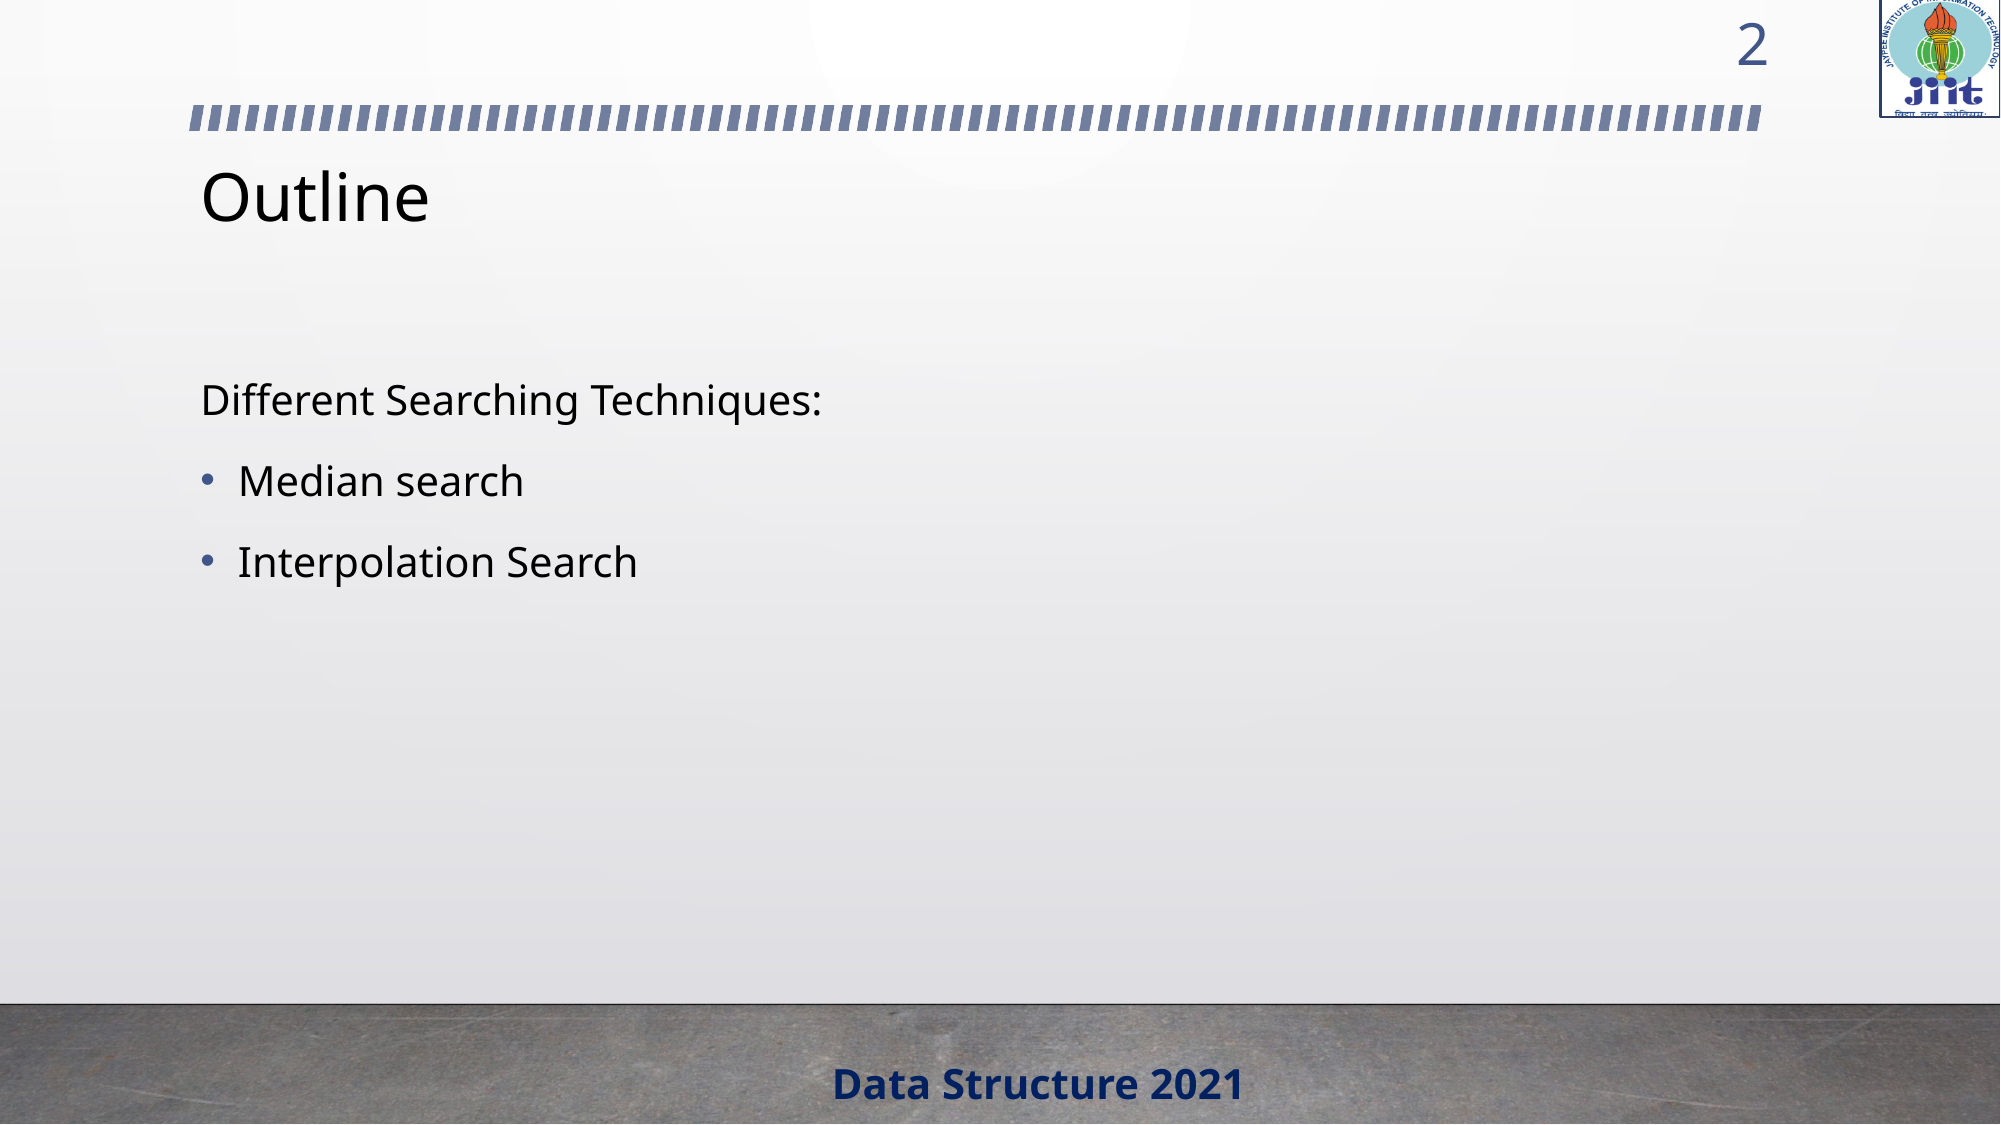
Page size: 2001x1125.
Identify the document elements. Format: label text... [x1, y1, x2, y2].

picture [1882, 0, 1999, 116]
picture [0, 1004, 2000, 1124]
slide_number 2 [1652, 0, 1786, 83]
title Outline [185, 156, 1761, 329]
list Different Searching Techniques: Median search Interpolation Search [185, 356, 1761, 897]
